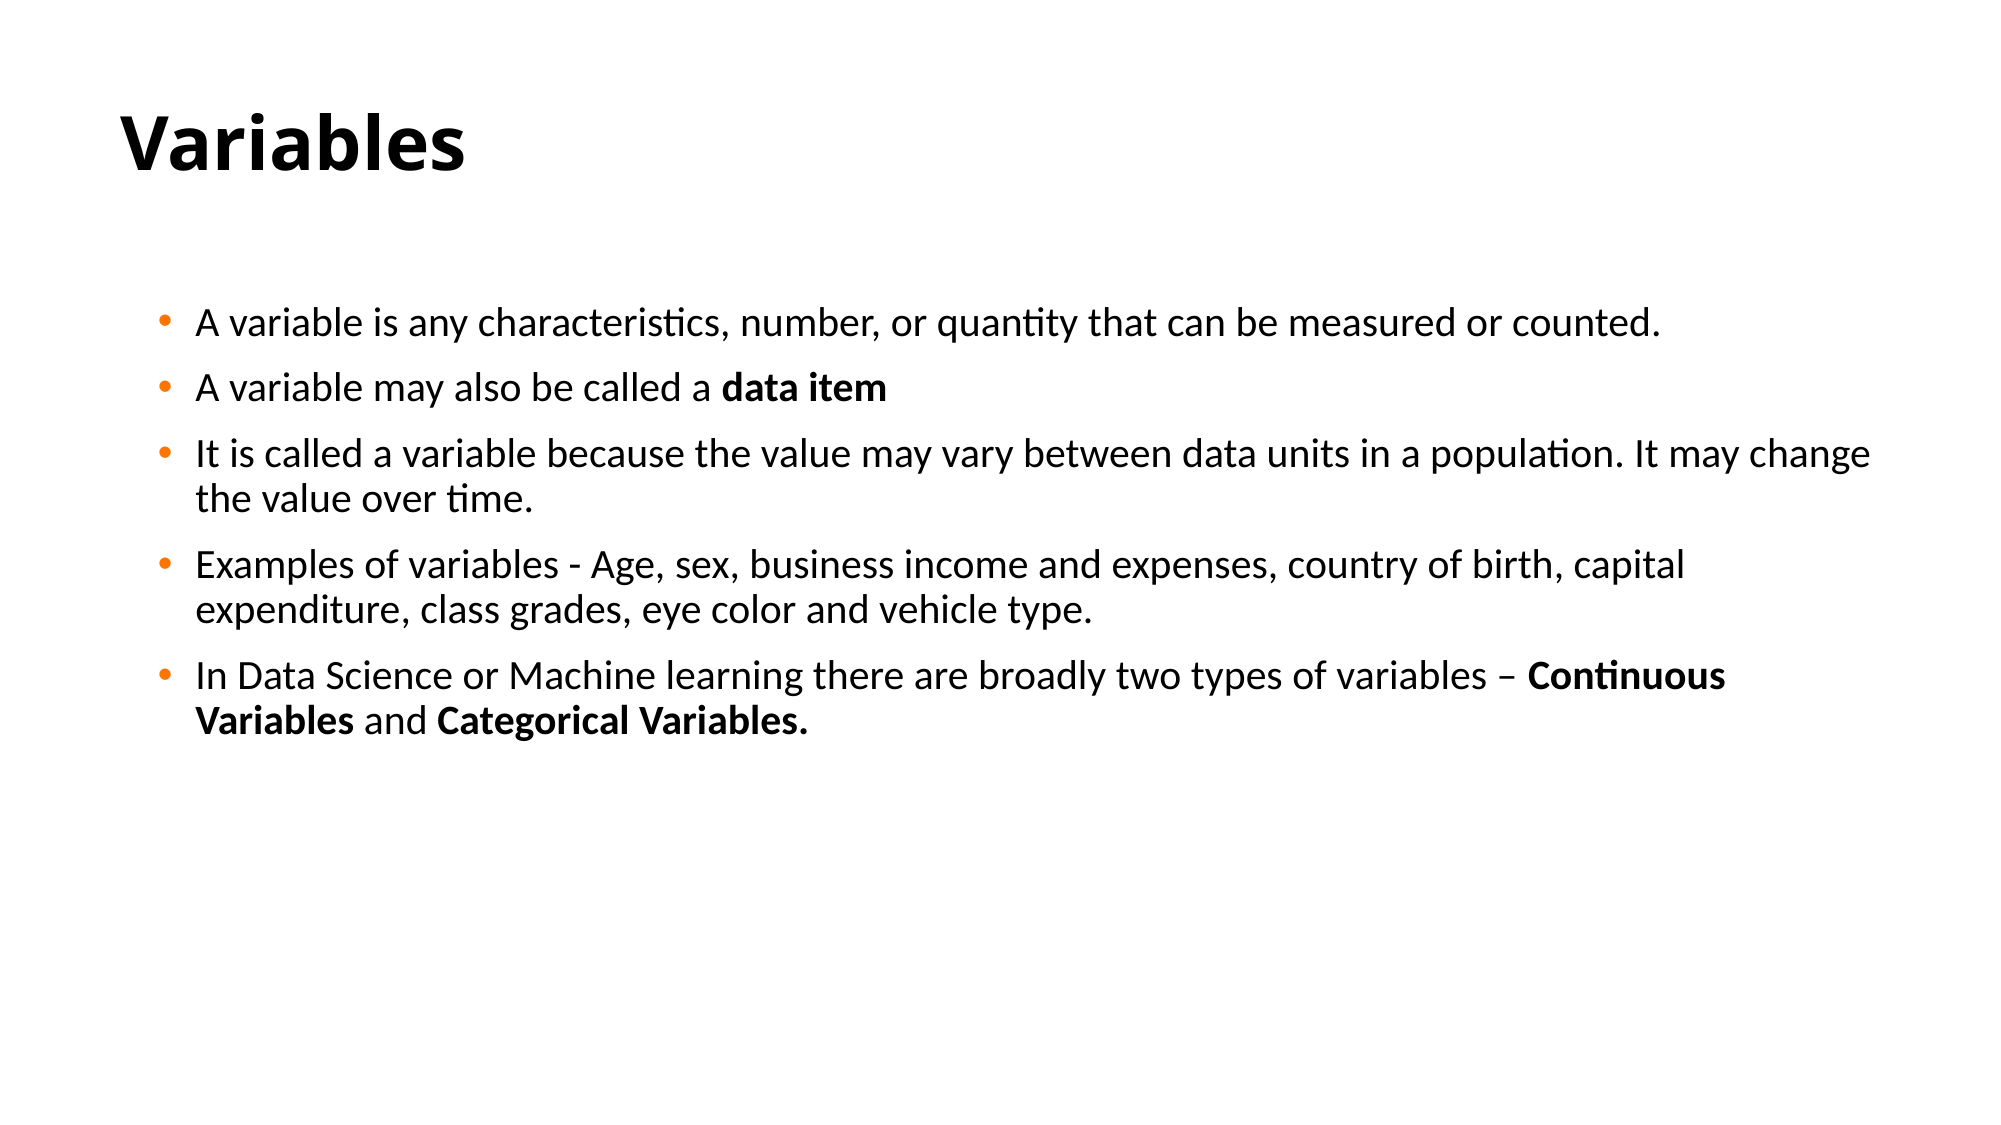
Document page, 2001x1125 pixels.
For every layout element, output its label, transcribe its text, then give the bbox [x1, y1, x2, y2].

text_box A variable is any characteristics, number, or quantity that can be measured or counted. A variable may also be called a data item It is called a variable because the value may vary between data units in a population. It may change the value over time. Examples of variables - Age, sex, business income and expenses, country of birth, capital expenditure, class grades, eye color and vehicle type. In Data Science or Machine learning there are broadly two types of variables – Continuous Variables and Categorical Variables. [105, 292, 1895, 1014]
text_box Variables [105, 52, 1895, 240]
